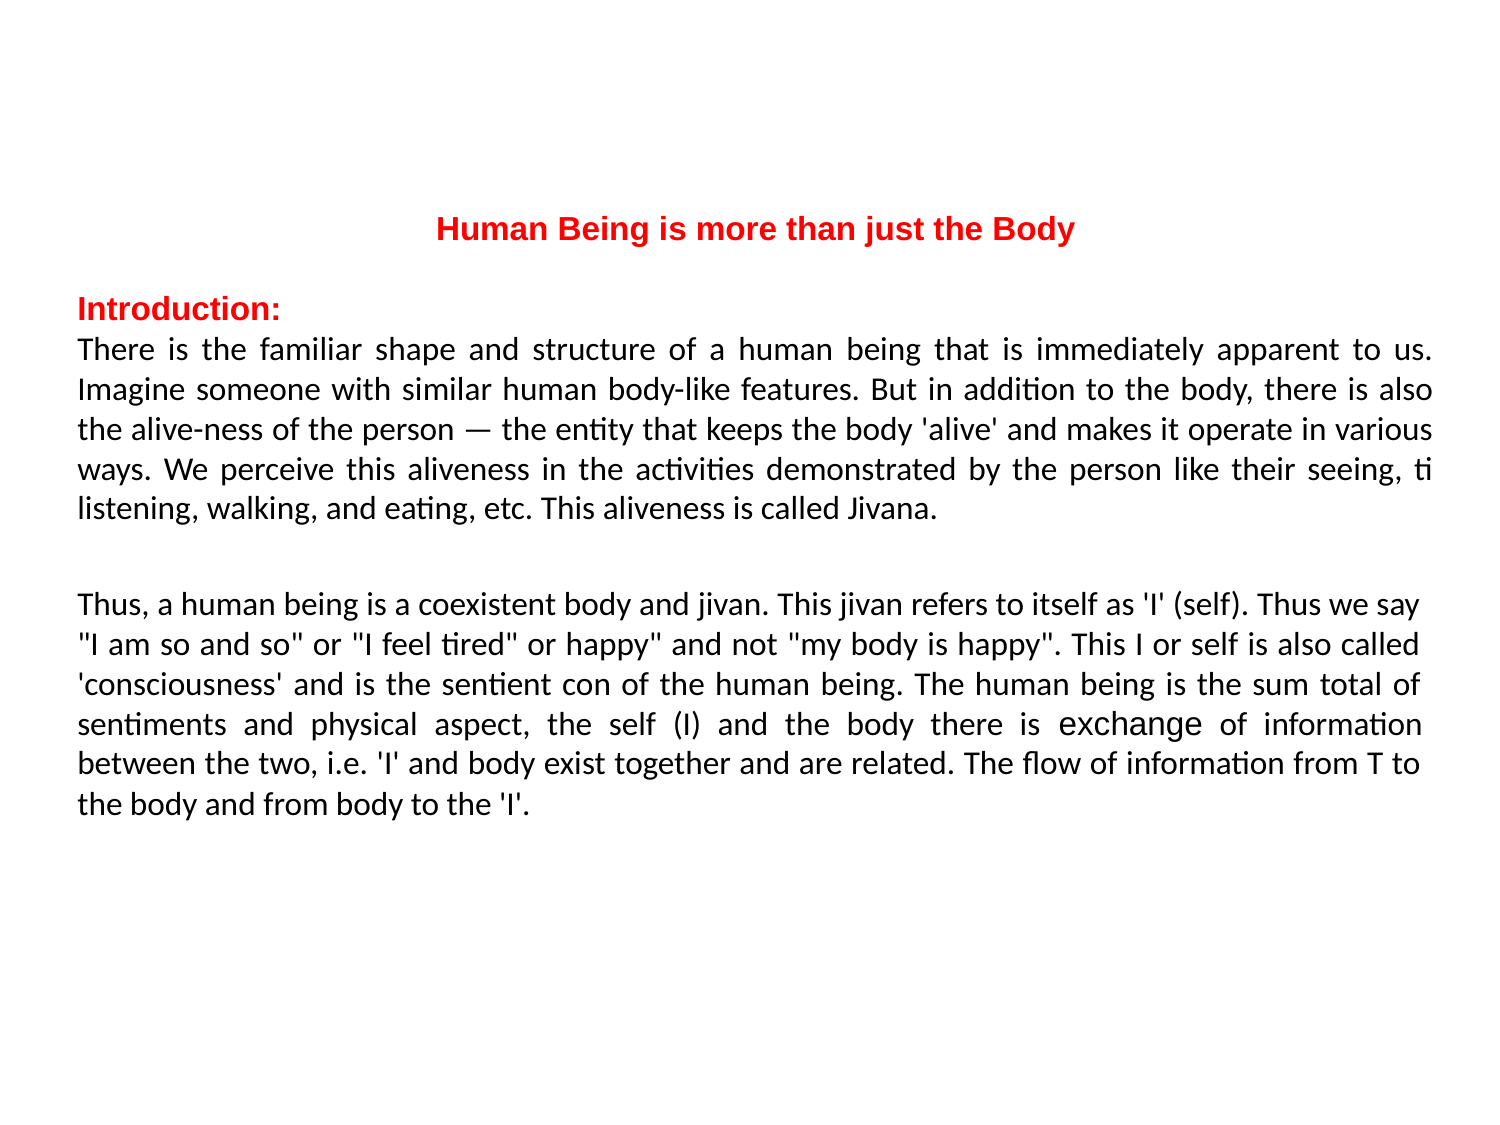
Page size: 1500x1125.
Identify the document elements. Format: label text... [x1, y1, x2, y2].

text_box Human Being is more than just the Body Introduction: There is the familiar shape and structure of a human being that is immediately apparent to us. Imagine someone with similar human body-like features. But in addition to the body, there is also the alive-ness of the person — the entity that keeps the body 'alive' and makes it operate in various ways. We perceive this aliveness in the activities demonstrated by the person like their seeing, ti listening, walking, and eating, etc. This aliveness is called Jivana. [62, 199, 1450, 574]
text_box Thus, a human being is a coexistent body and jivan. This jivan refers to itself as 'I' (self). Thus we say "I am so and so" or "I feel tired" or happy" and not "my body is happy". This I or self is also called 'consciousness' and is the sentient con of the human being. The human being is the sum total of sentiments and physical aspect, the self (I) and the body there is exchange of information between the two, i.e. 'I' and body exist together and are related. The flow of information from T to the body and from body to the 'I'. [62, 574, 1438, 829]
